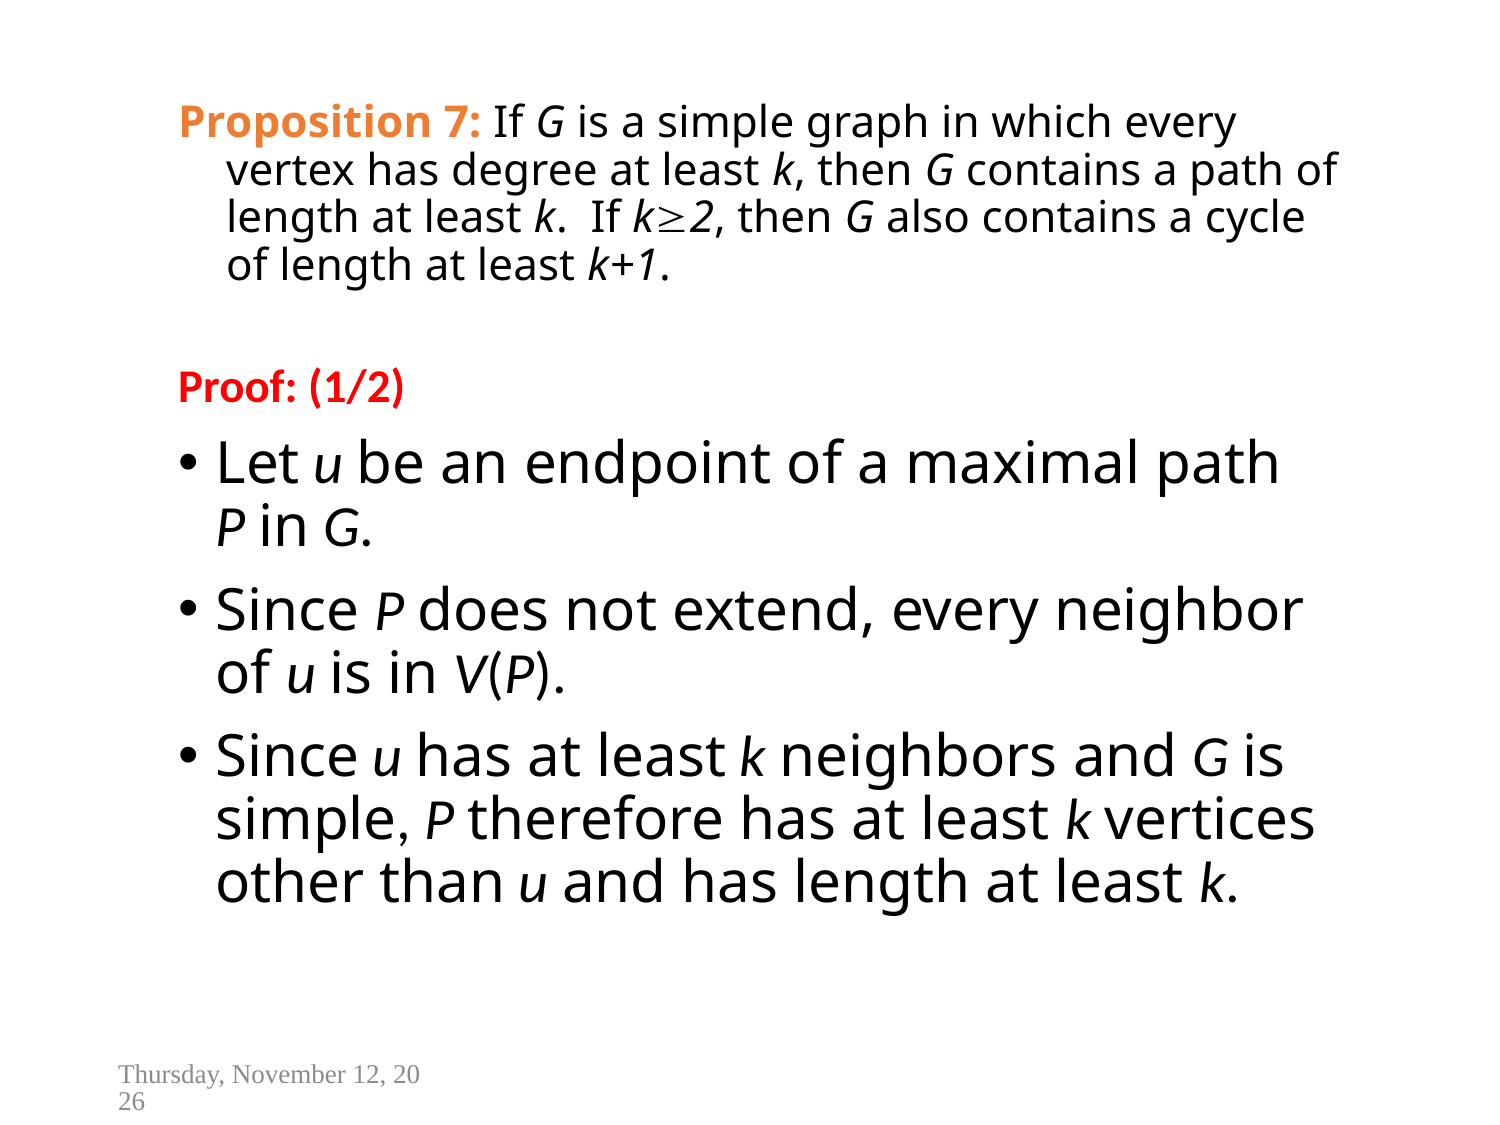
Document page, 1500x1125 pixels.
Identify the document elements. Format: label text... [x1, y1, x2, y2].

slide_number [103, 1042, 441, 1103]
title Proposition 7: If G is a simple graph in which every vertex has degree at least k, then G contains a path of length at least k. If k2, then G also contains a cycle of length at least k+1. [163, 91, 1370, 298]
list Proof: (1/2) Let u be an endpoint of a maximal path P in G. Since P does not extend, every neighbor of u is in V(P). Since u has at least k neighbors and G is simple, P therefore has at least k vertices other than u and has length at least k. [163, 354, 1337, 961]
